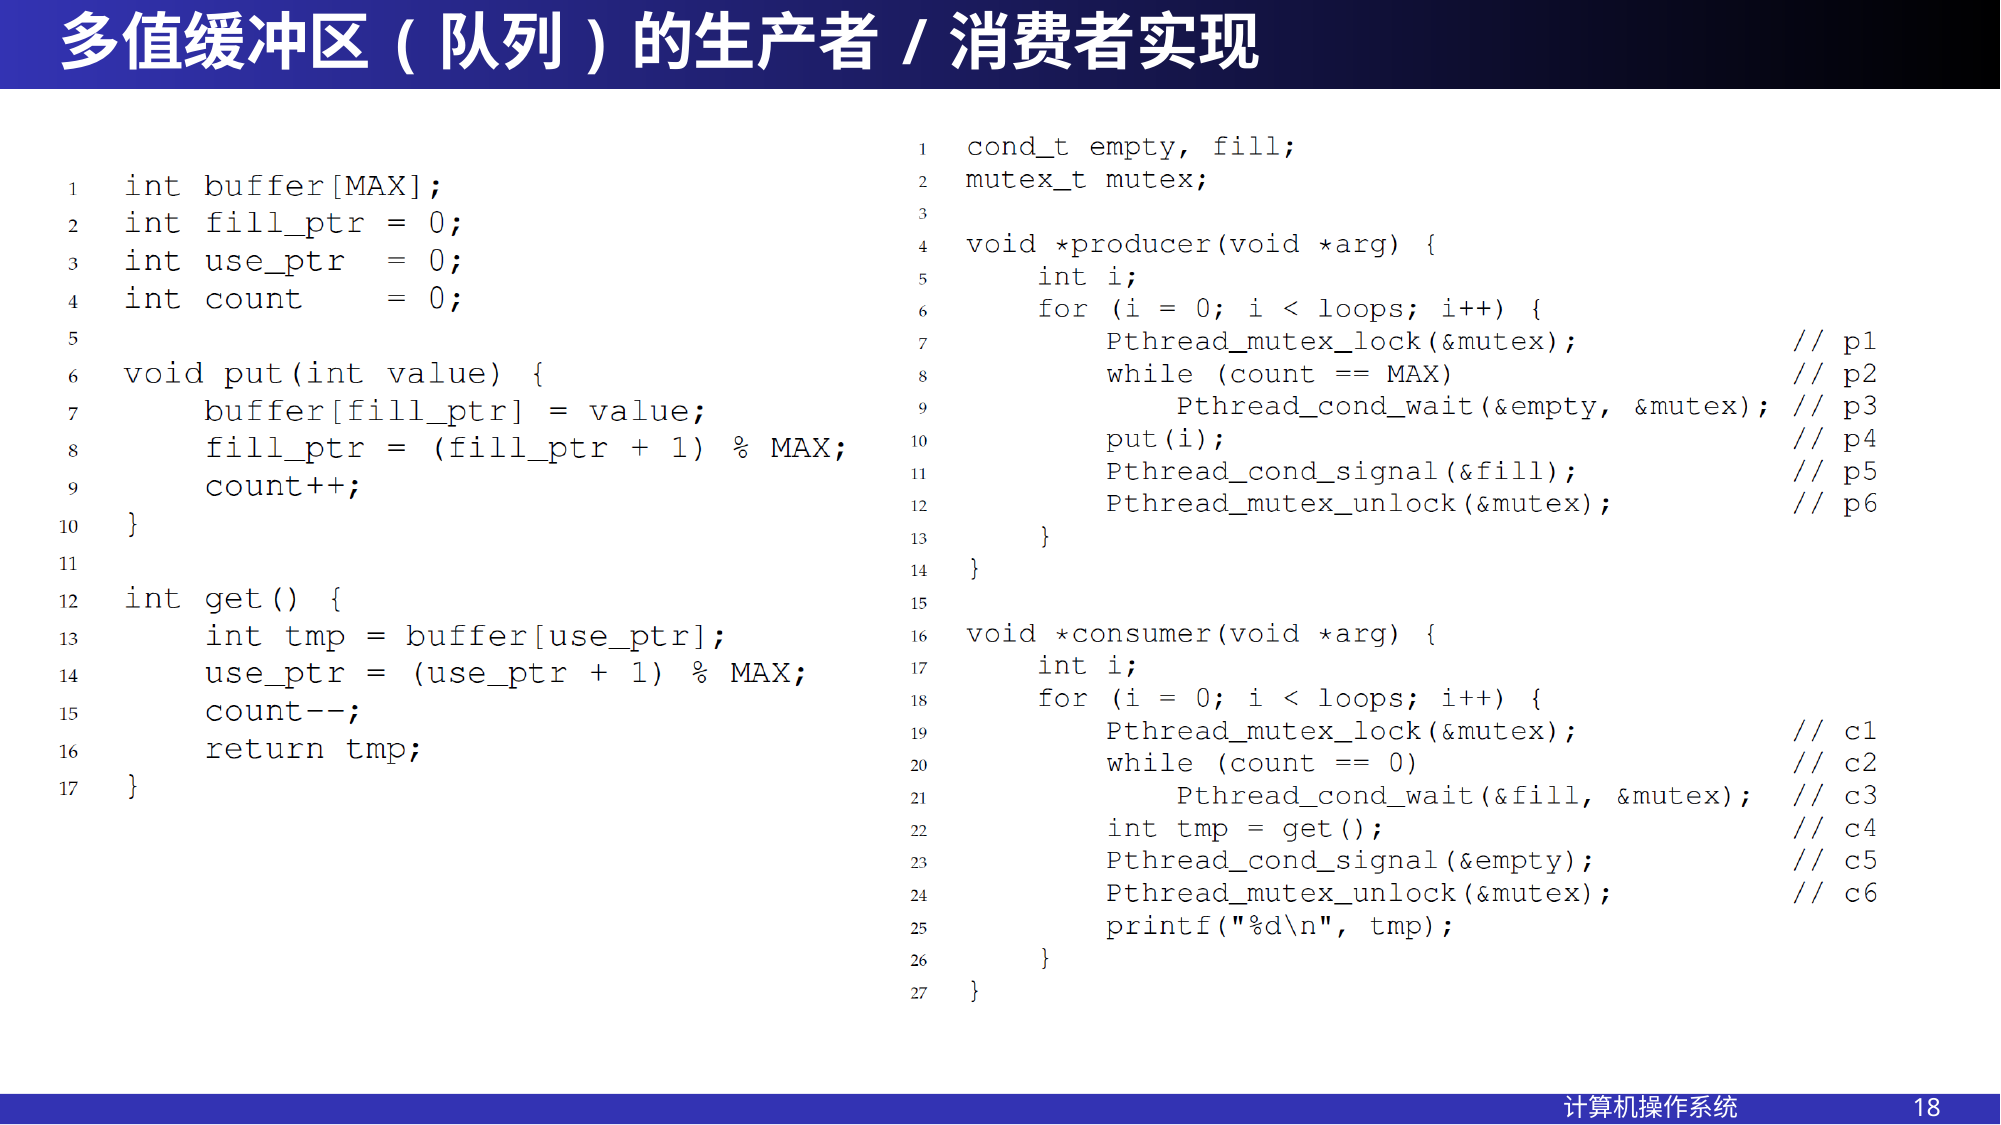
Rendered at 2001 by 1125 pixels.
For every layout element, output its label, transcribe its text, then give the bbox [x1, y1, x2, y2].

title 多值缓冲区(队列)的生产者/消费者实现 [0, 0, 2000, 89]
slide_number 计算机操作系统 18 [0, 1093, 2000, 1125]
picture [900, 127, 1900, 1004]
picture [41, 162, 874, 800]
